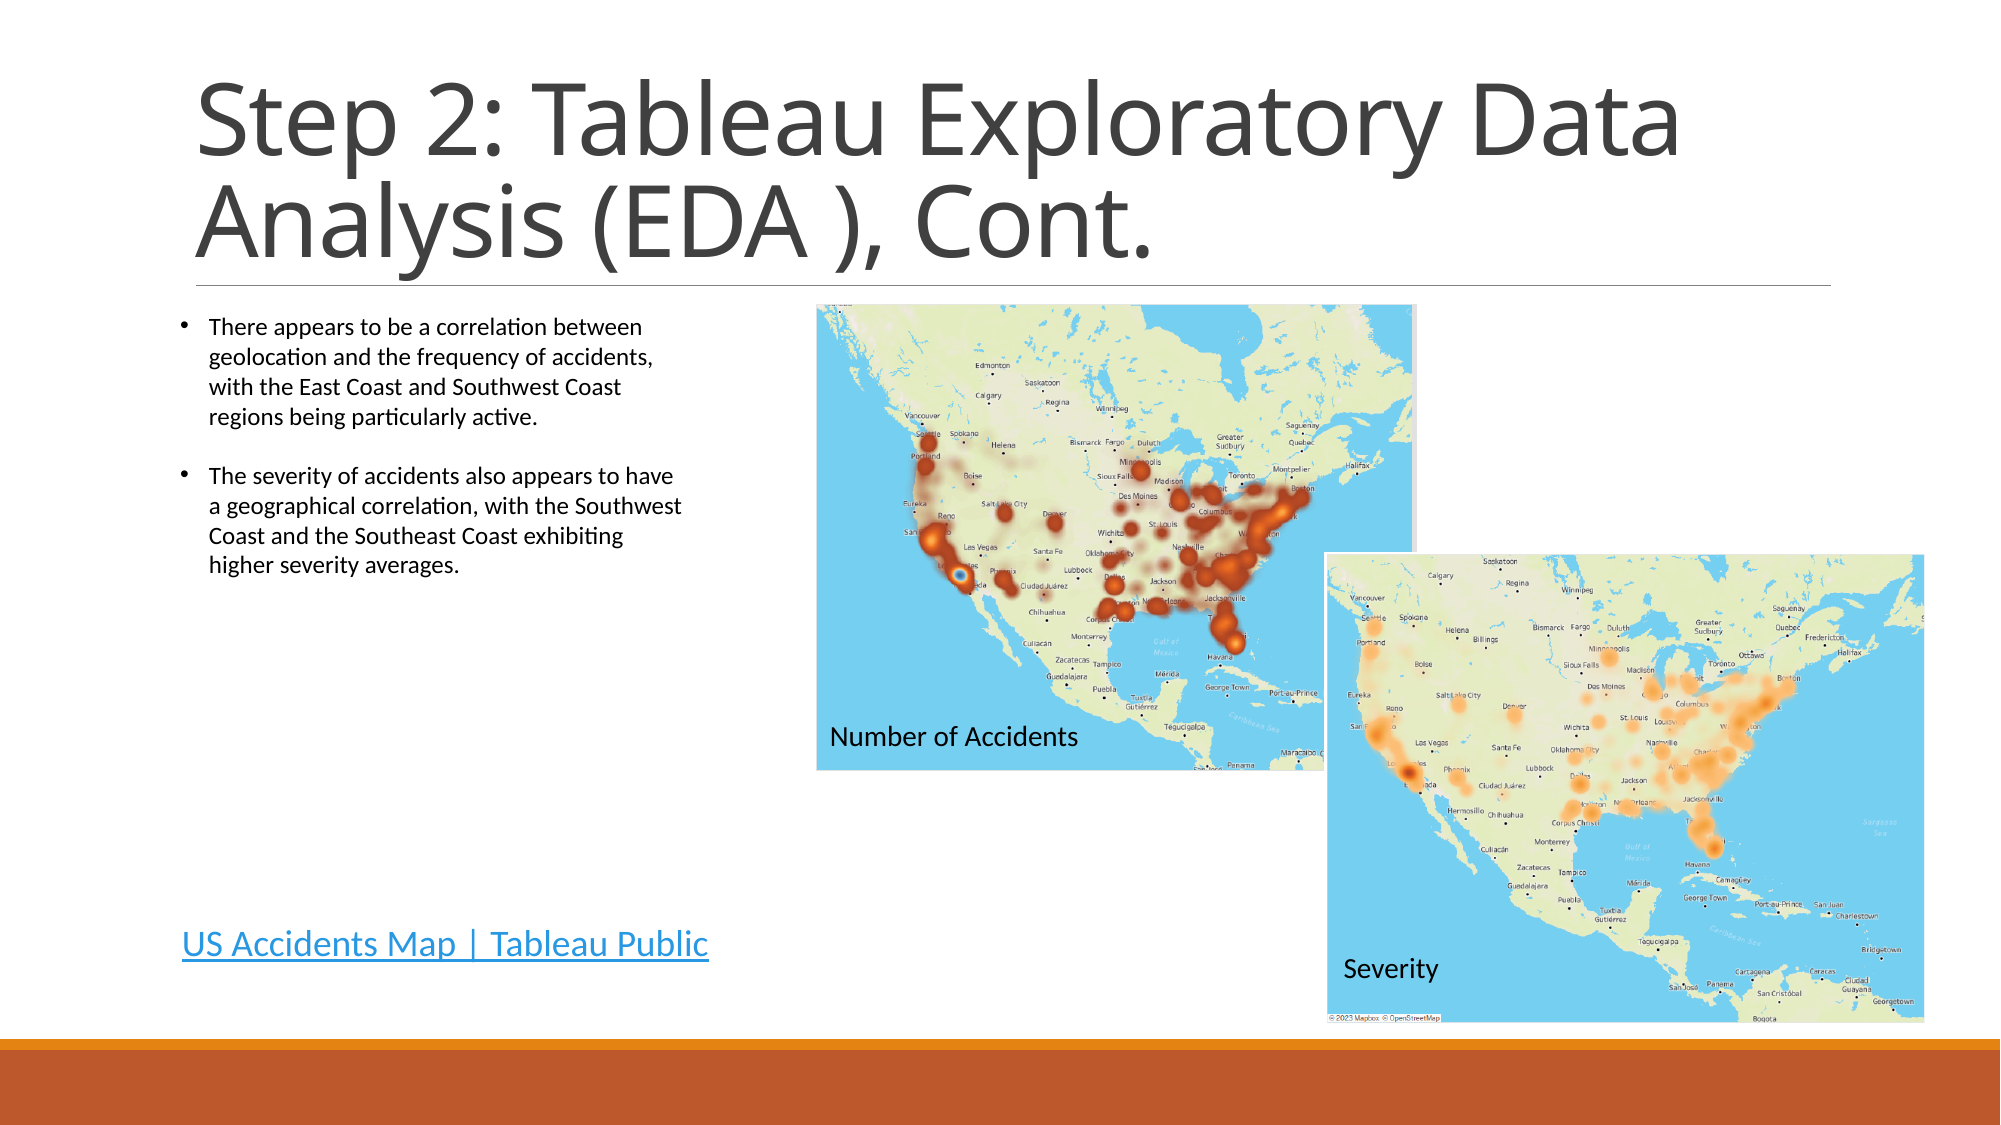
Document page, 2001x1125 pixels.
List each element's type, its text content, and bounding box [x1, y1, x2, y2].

title Step 2: Tableau Exploratory Data Analysis (EDA ), Cont. [180, 47, 1830, 285]
picture [1323, 551, 1925, 1025]
list There appears to be a correlation between geolocation and the frequency of accidents, with the East Coast and Southwest Coast regions being particularly active. The severity of accidents also appears to have a geographical correlation, with the Southwest Coast and the Southeast Coast exhibiting higher severity averages. [180, 302, 691, 911]
text_box US Accidents Map | Tableau Public [167, 911, 1168, 972]
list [815, 302, 1417, 771]
